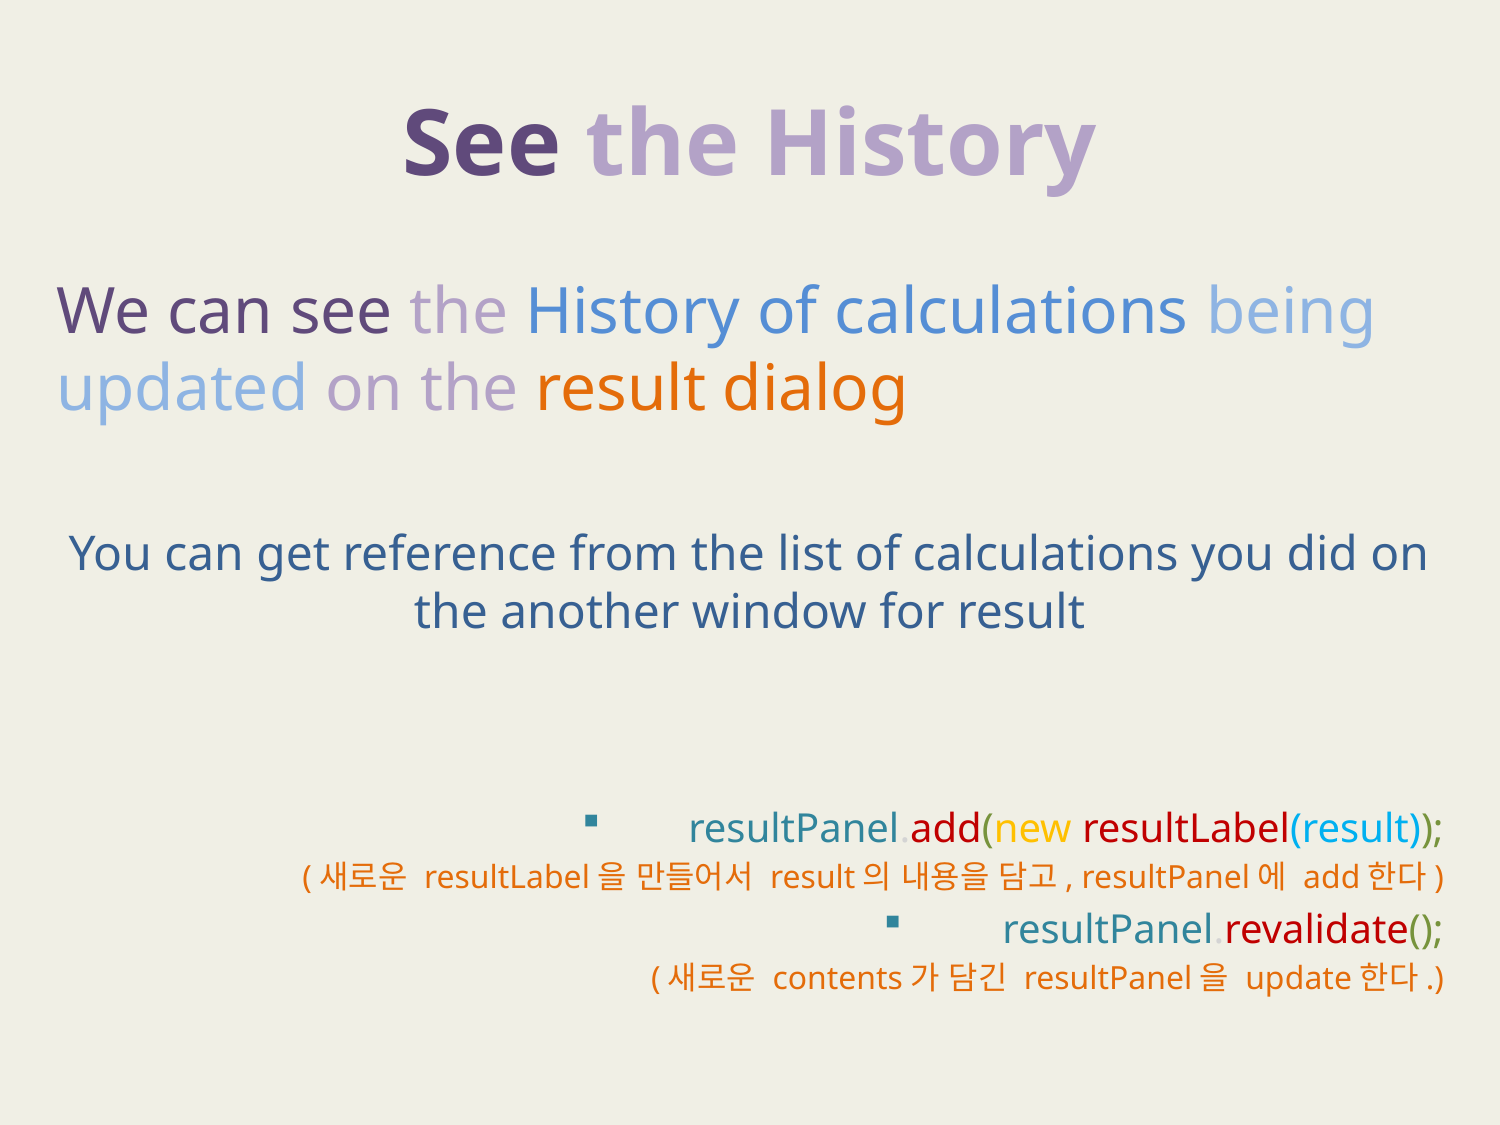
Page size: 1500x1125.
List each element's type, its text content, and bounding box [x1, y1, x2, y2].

list We can see the History of calculations being updated on the result dialog You can get reference from the list of calculations you did on the another window for result resultPanel.add(new resultLabel(result)); (새로운 resultLabel을 만들어서 result의 내용을 담고, resultPanel에 add한다) resultPanel.revalidate(); (새로운 contents가 담긴 resultPanel을 update한다.) [41, 262, 1459, 1005]
title See the History [75, 45, 1425, 233]
